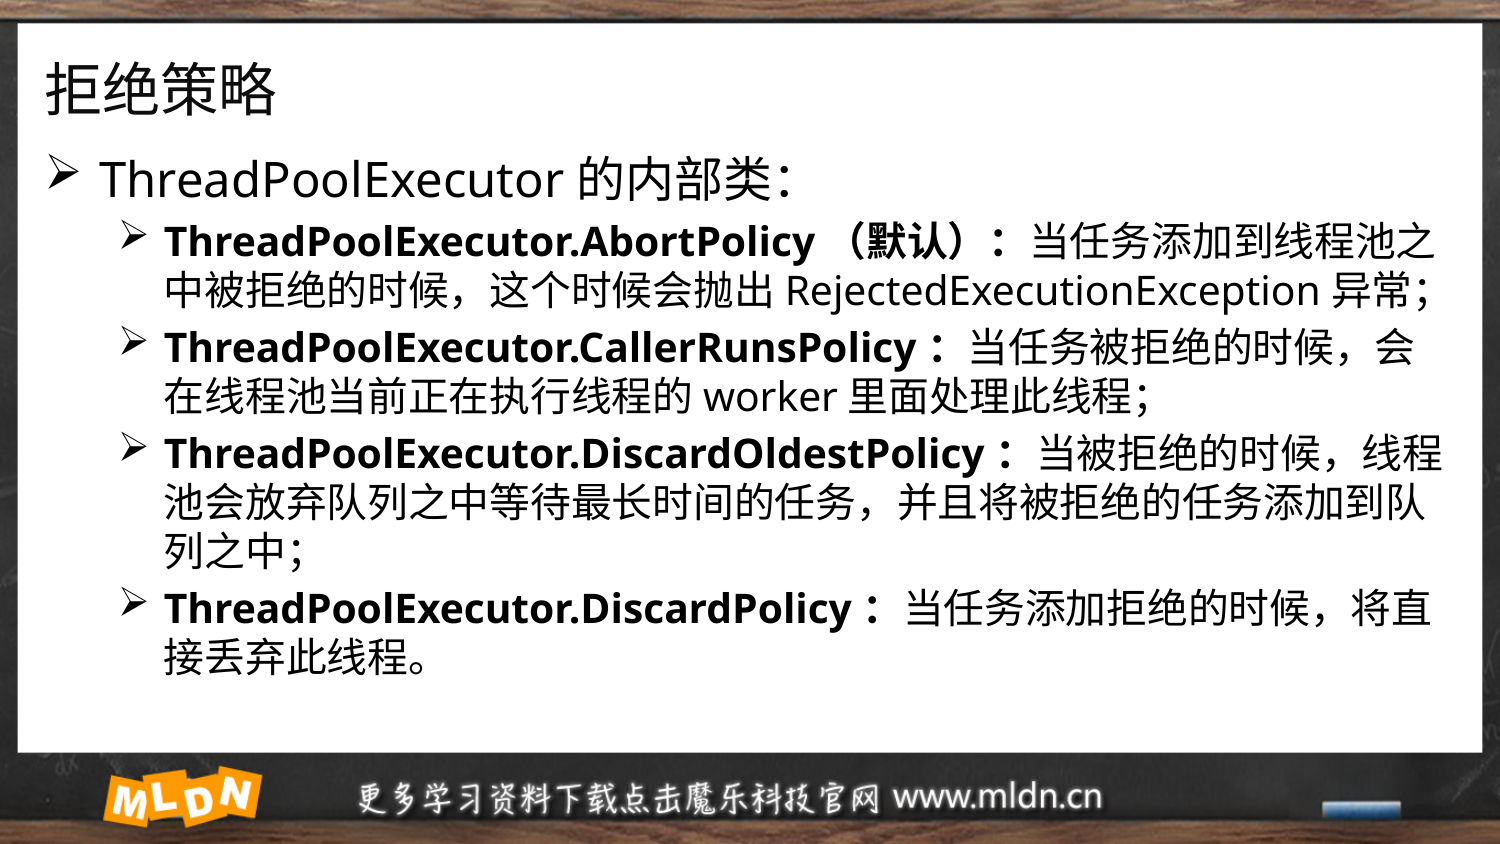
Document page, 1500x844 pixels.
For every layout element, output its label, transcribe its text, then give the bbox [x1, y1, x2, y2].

list ThreadPoolExecutor的内部类： ThreadPoolExecutor.AbortPolicy（默认）：当任务添加到线程池之中被拒绝的时候，这个时候会抛出RejectedExecutionException异常； ThreadPoolExecutor.CallerRunsPolicy：当任务被拒绝的时候，会在线程池当前正在执行线程的worker里面处理此线程； ThreadPoolExecutor.DiscardOldestPolicy：当被拒绝的时候，线程池会放弃队列之中等待最长时间的任务，并且将被拒绝的任务添加到队列之中； ThreadPoolExecutor.DiscardPolicy：当任务添加拒绝的时候，将直接丢弃此线程。 [29, 140, 1471, 729]
picture [0, 0, 1500, 844]
title 拒绝策略 [29, 34, 1471, 140]
